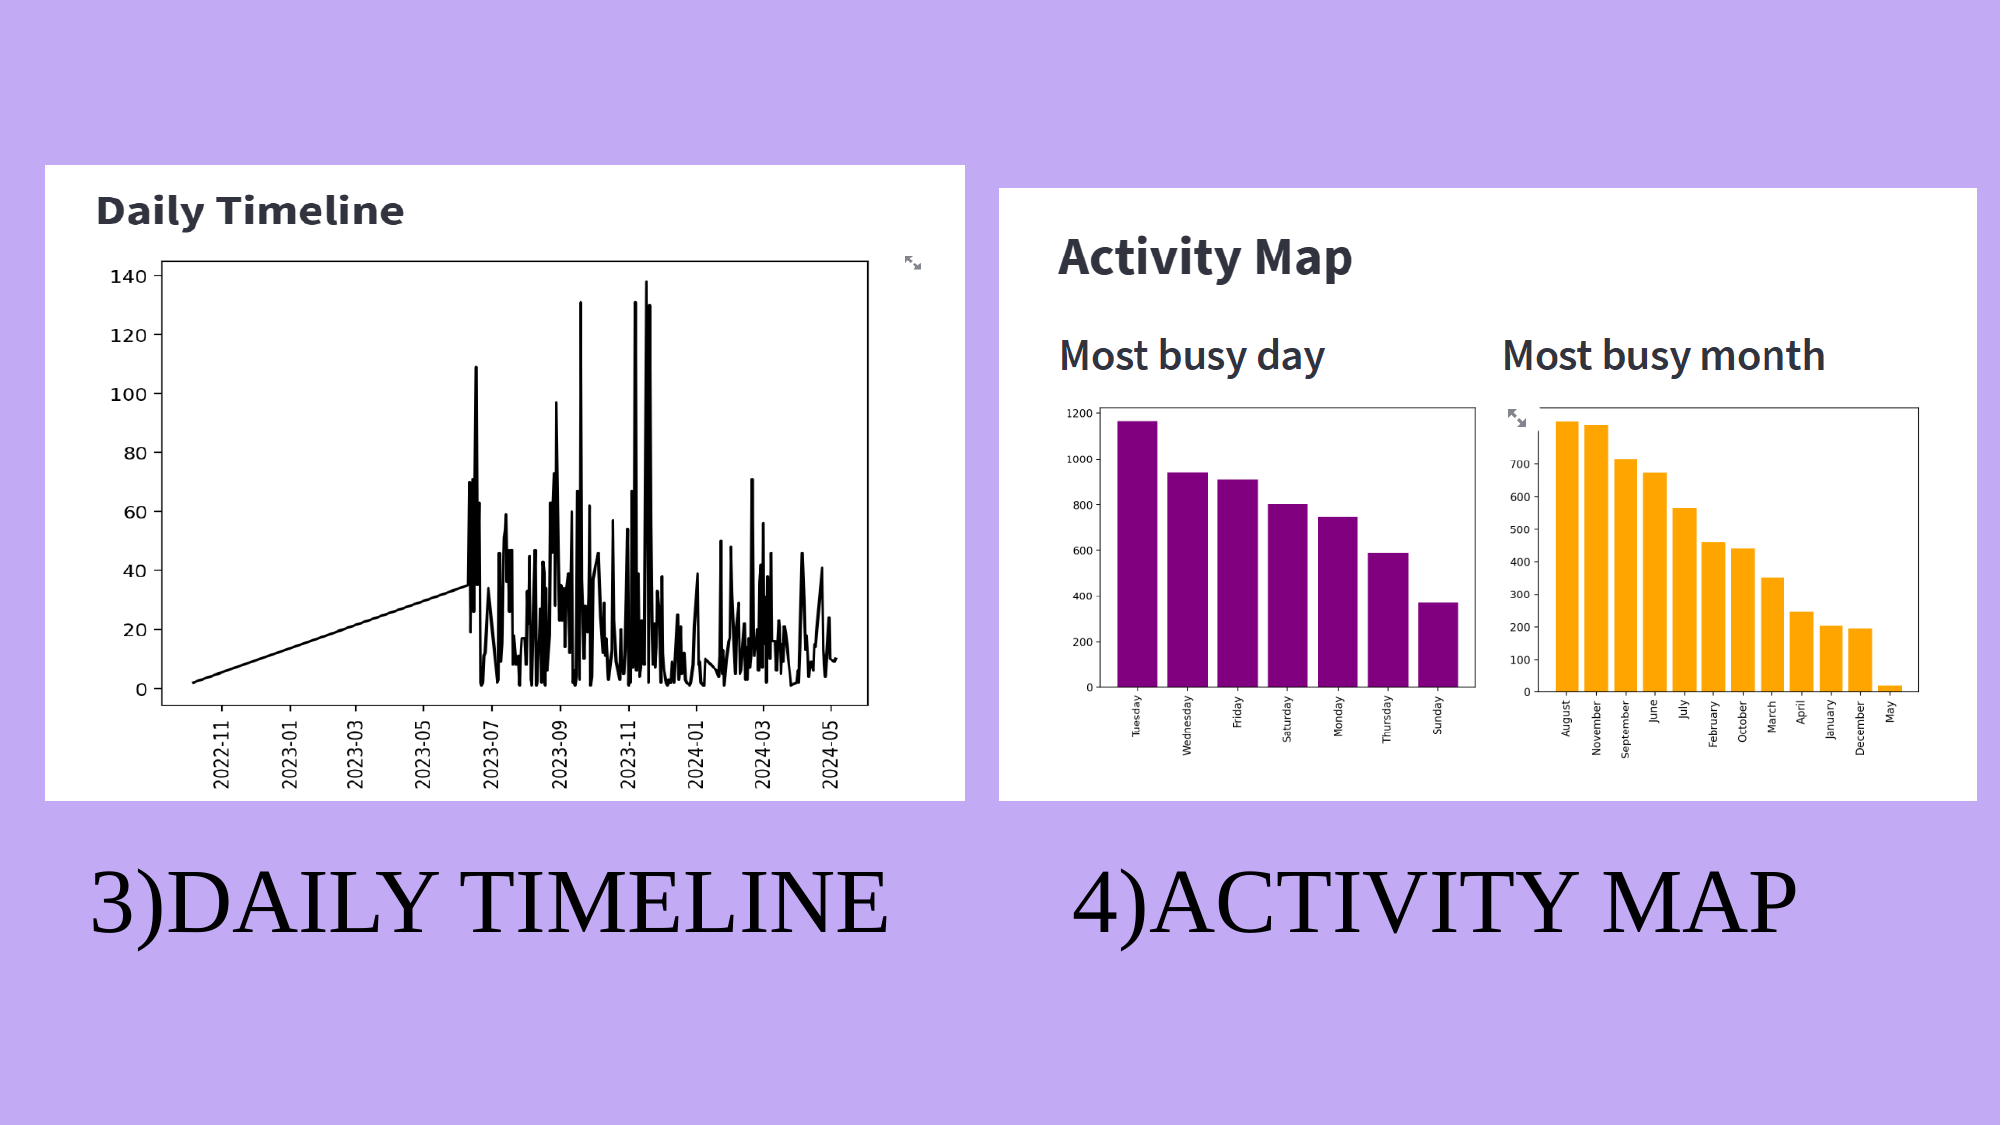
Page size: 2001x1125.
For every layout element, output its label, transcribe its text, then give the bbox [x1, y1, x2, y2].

picture [999, 188, 1977, 801]
text_box 3)DAILY TIMELINE [75, 833, 935, 958]
picture [45, 165, 965, 801]
text_box 4)ACTIVITY MAP [1058, 833, 1918, 958]
